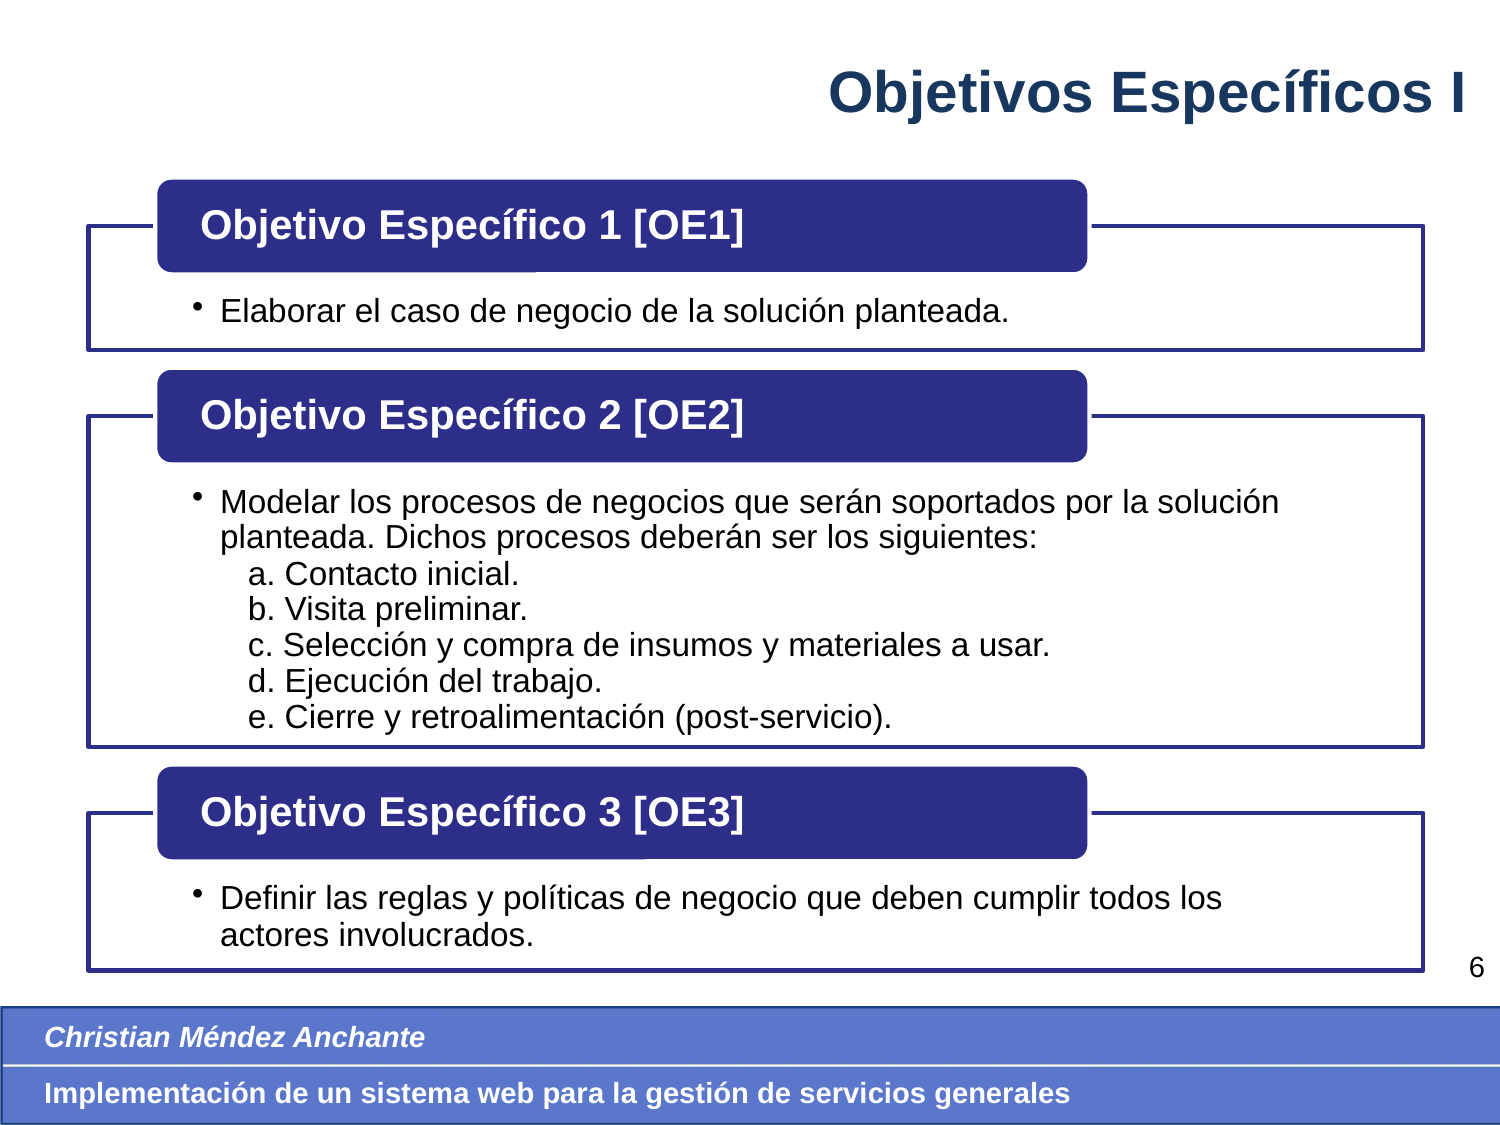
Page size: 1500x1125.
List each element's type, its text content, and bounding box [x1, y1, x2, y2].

picture [0, 1006, 1500, 1125]
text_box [29, 1011, 1093, 1118]
slide_number 6 [1244, 940, 1500, 1019]
text_box Objetivos Específicos I [631, 46, 1483, 132]
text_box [88, 171, 1424, 977]
